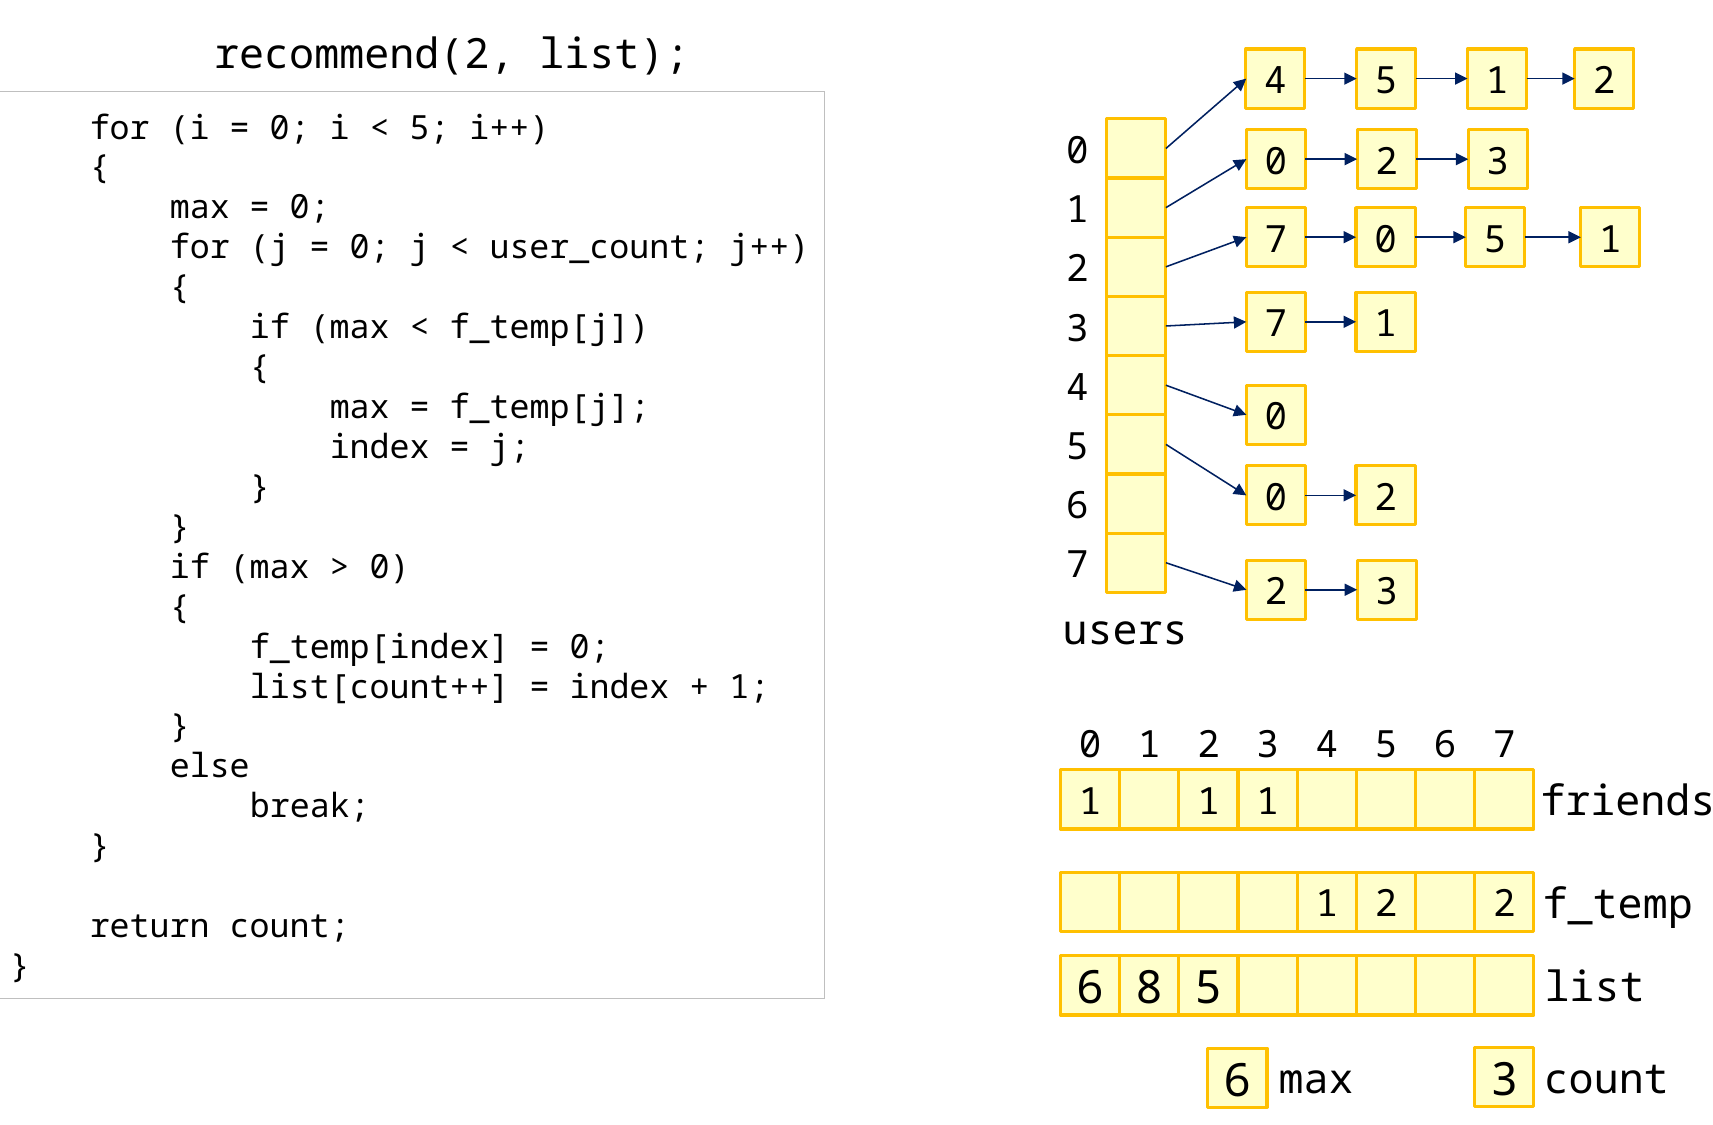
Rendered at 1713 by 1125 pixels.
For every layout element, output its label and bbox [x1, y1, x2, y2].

text_box [1058, 861, 1708, 942]
text_box [1473, 1036, 1684, 1117]
text_box [0, 11, 825, 999]
text_box [1058, 711, 1713, 839]
text_box [1206, 1037, 1369, 1118]
text_box [1045, 47, 1642, 668]
text_box [1058, 945, 1660, 1025]
